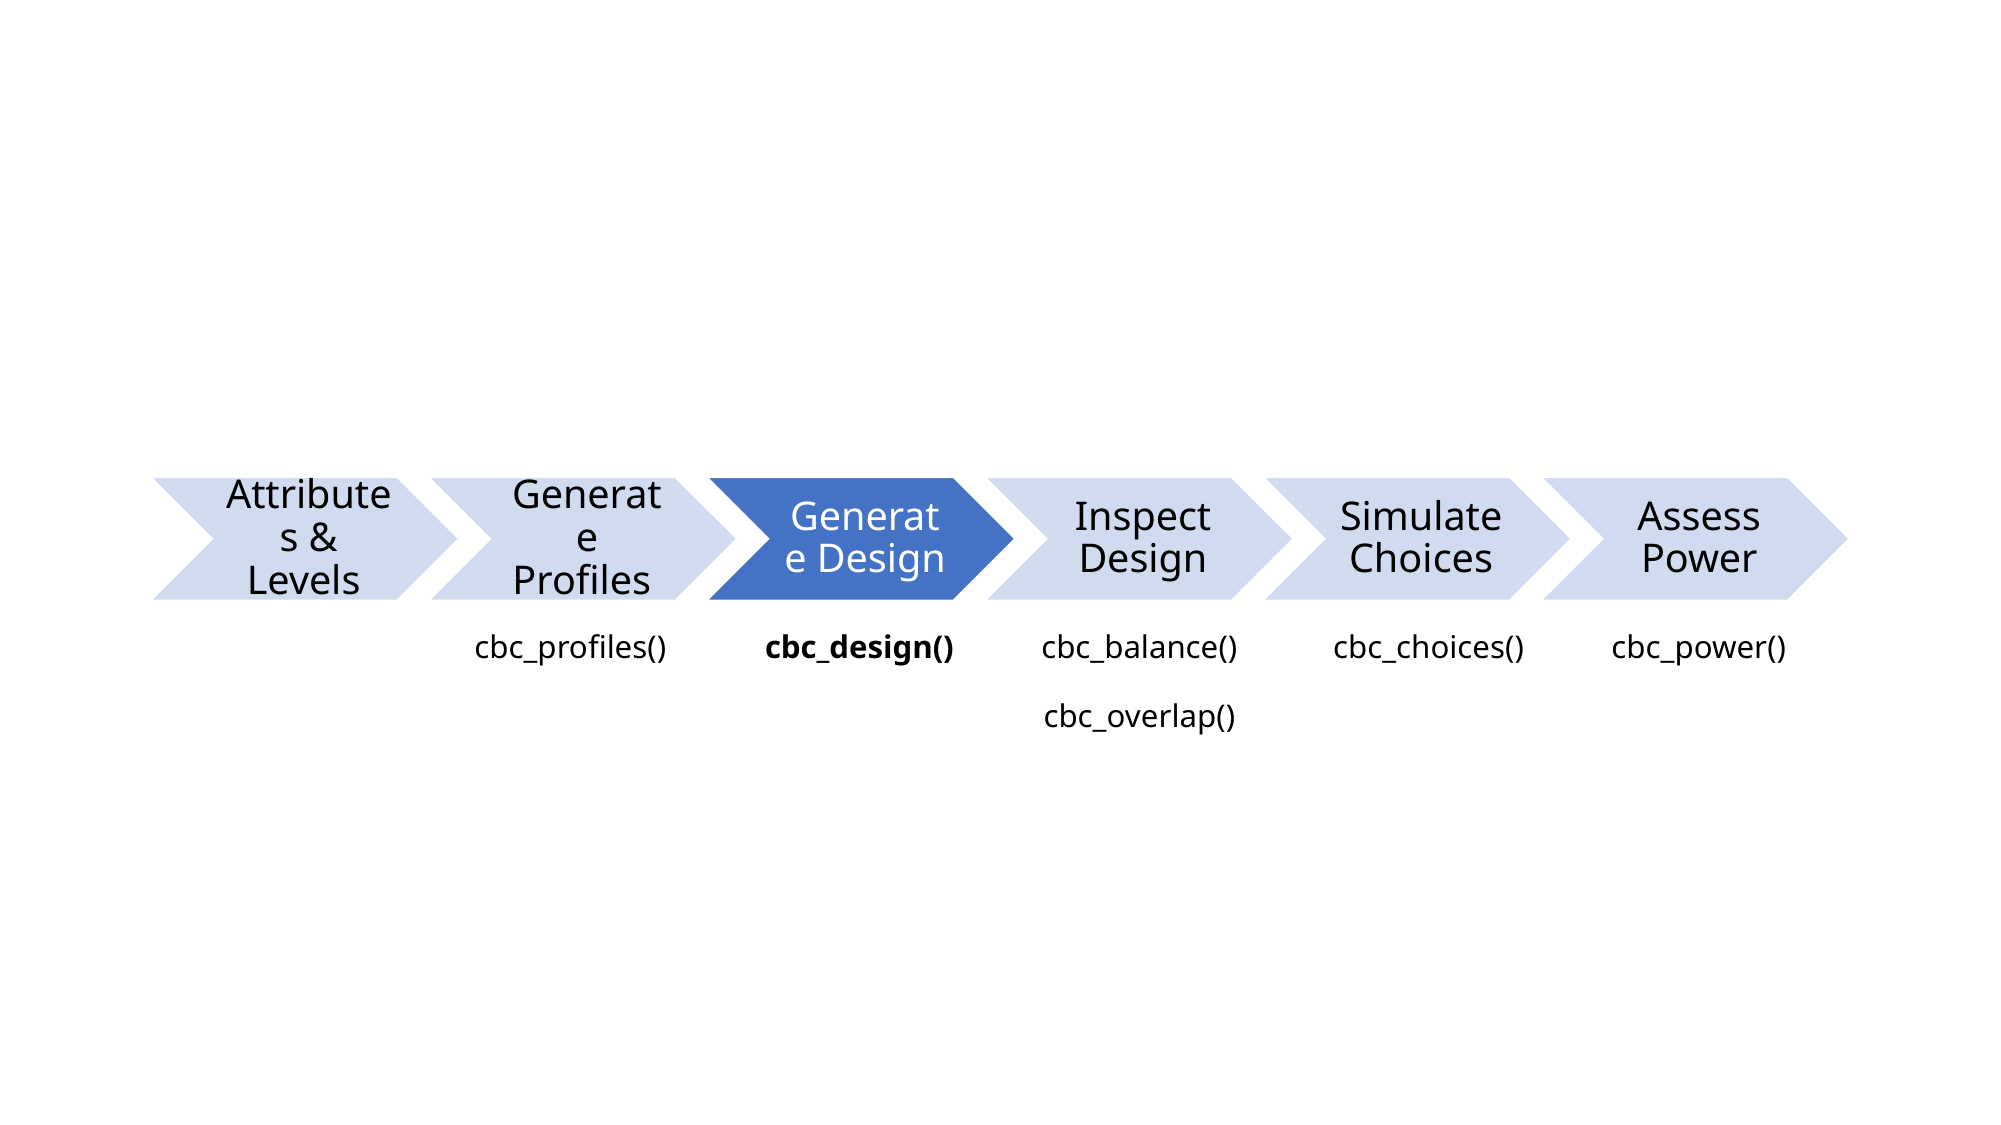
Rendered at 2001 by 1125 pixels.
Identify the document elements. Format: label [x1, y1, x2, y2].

text_box [149, 337, 1851, 740]
